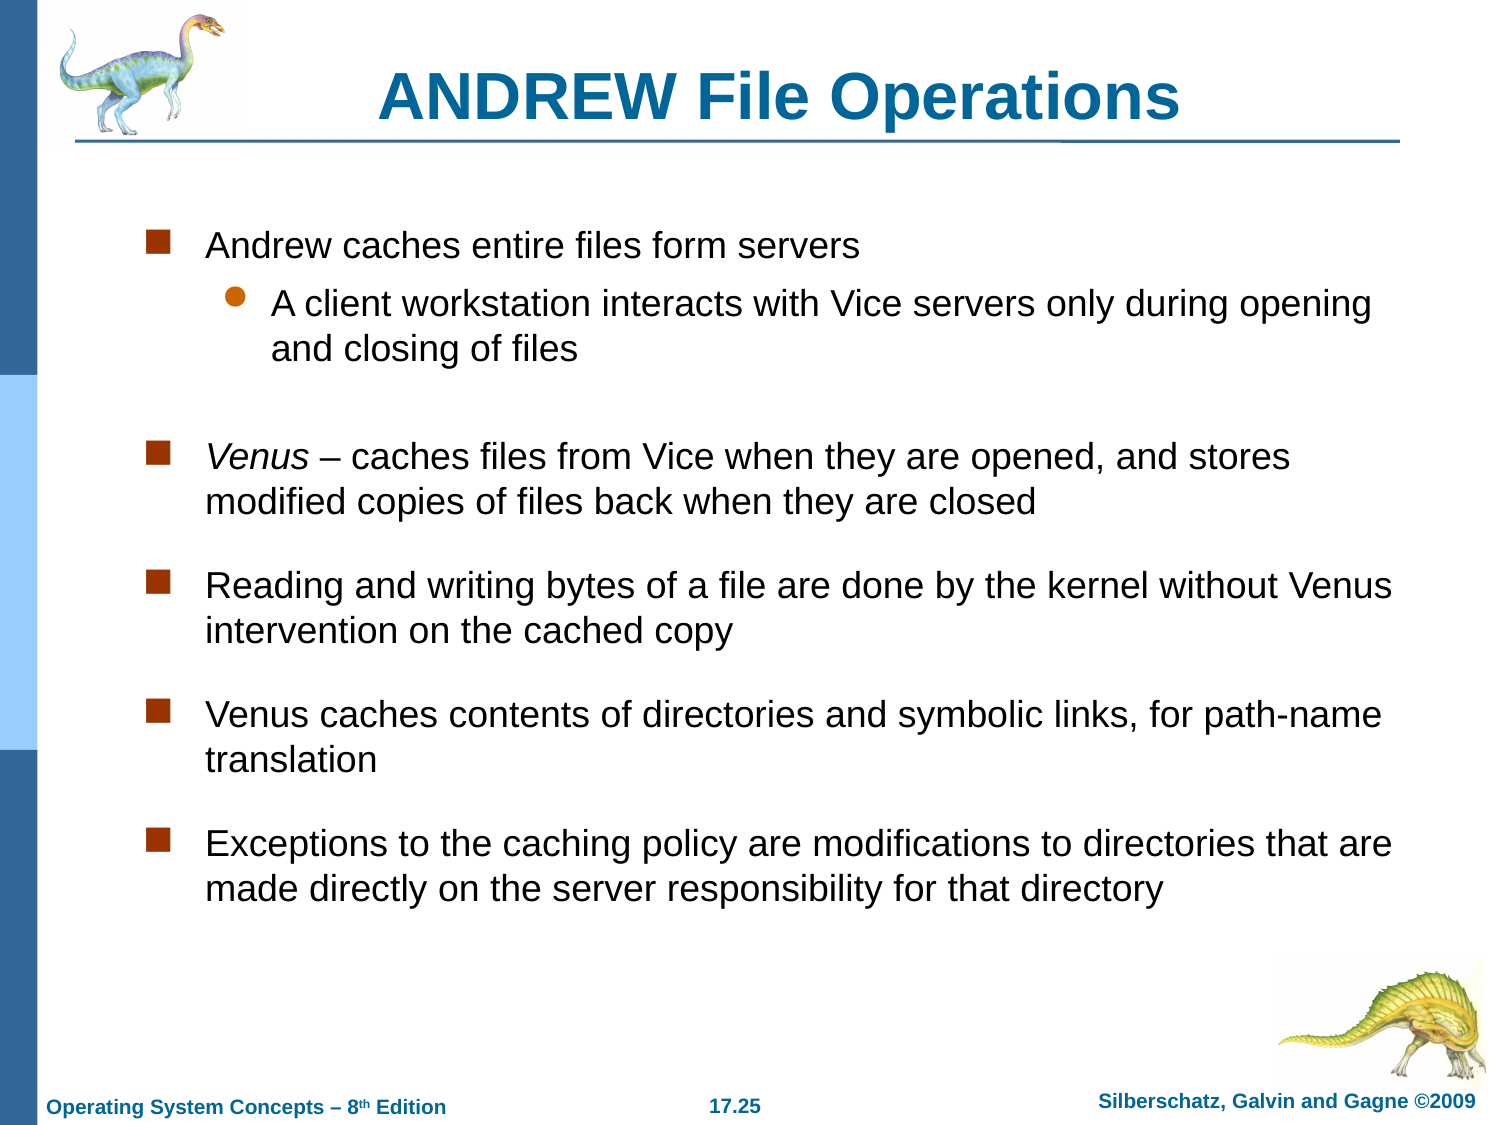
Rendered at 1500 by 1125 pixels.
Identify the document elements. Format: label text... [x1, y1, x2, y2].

title ANDREW File Operations [133, 45, 1426, 141]
picture [46, 0, 243, 149]
picture [1275, 959, 1486, 1090]
list Andrew caches entire files form servers A client workstation interacts with Vice servers only during opening and closing of files Venus – caches files from Vice when they are opened, and stores modified copies of files back when they are closed Reading and writing bytes of a file are done by the kernel without Venus intervention on the cached copy Venus caches contents of directories and symbolic links, for path-name translation Exceptions to the caching policy are modifications to directories that are made directly on the server responsibility for that directory [133, 213, 1416, 1042]
